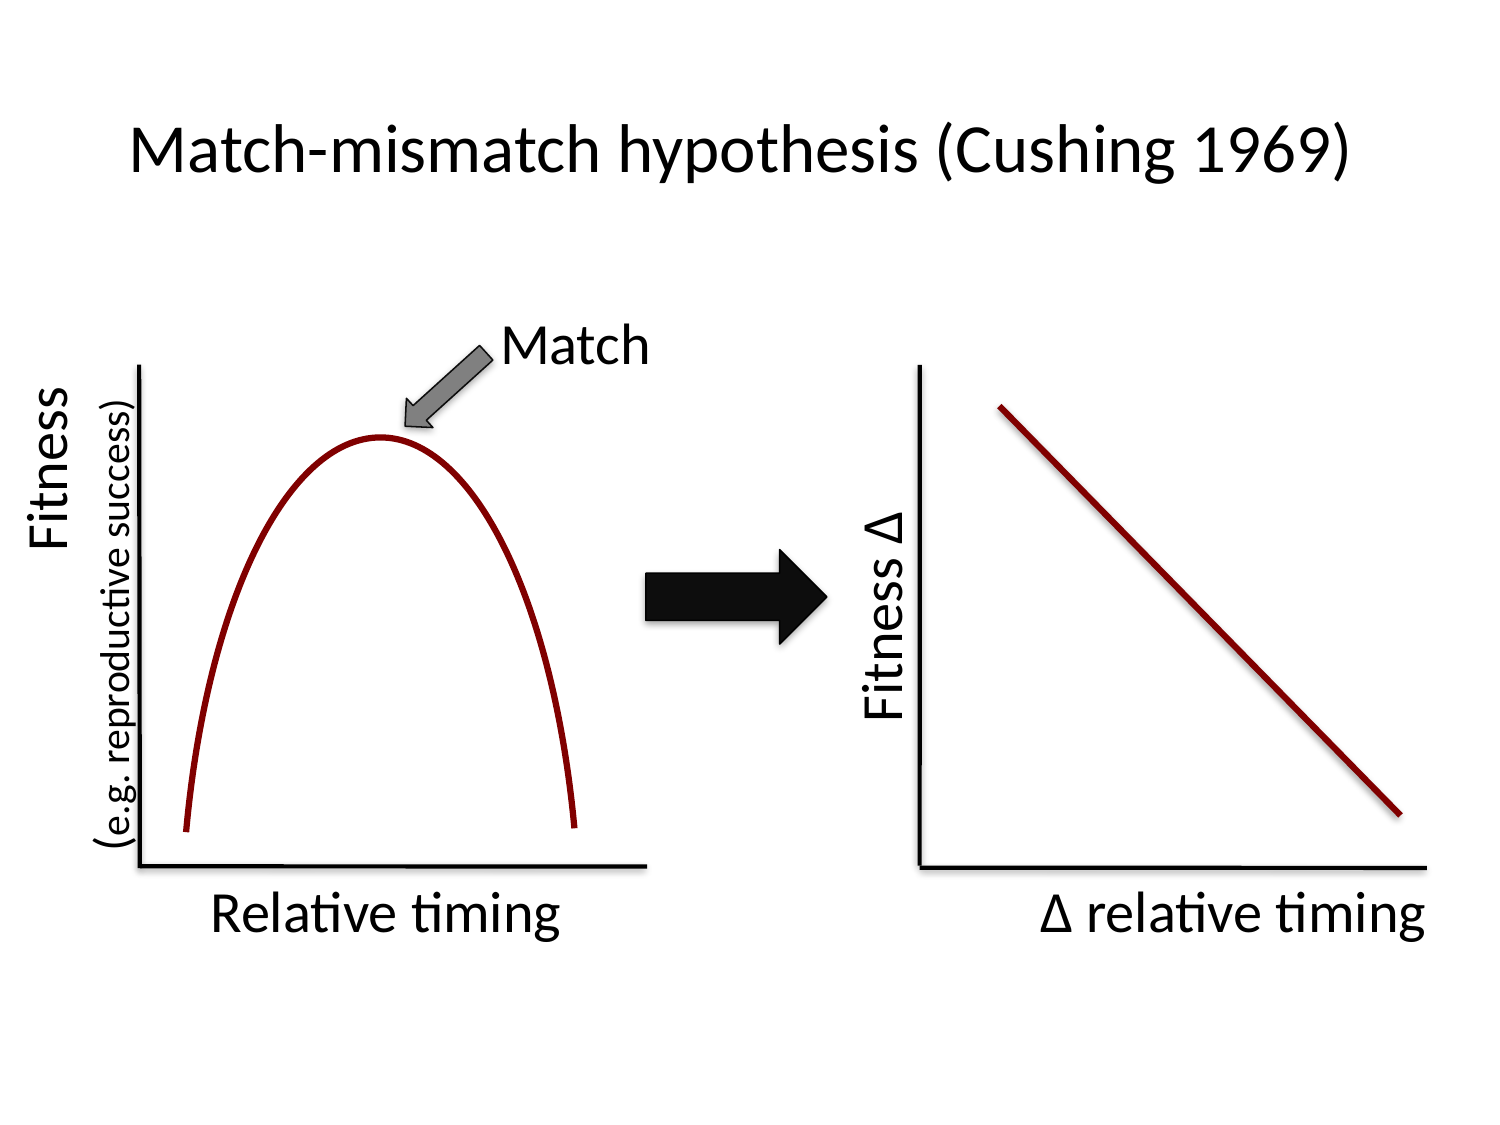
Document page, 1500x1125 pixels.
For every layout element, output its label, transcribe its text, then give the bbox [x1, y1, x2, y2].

text_box Fitness (e.g. reproductive success) [1, 625, 147, 867]
text_box [645, 548, 828, 645]
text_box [836, 364, 1445, 953]
text_box [404, 344, 494, 429]
title Match-mismatch hypothesis (Cushing 1969) [75, 45, 1425, 233]
text_box Relative timing [195, 874, 598, 952]
text_box [186, 437, 575, 862]
text_box Match [485, 299, 666, 384]
text_box Fitness (e.g. reproductive success) [1, 232, 147, 614]
